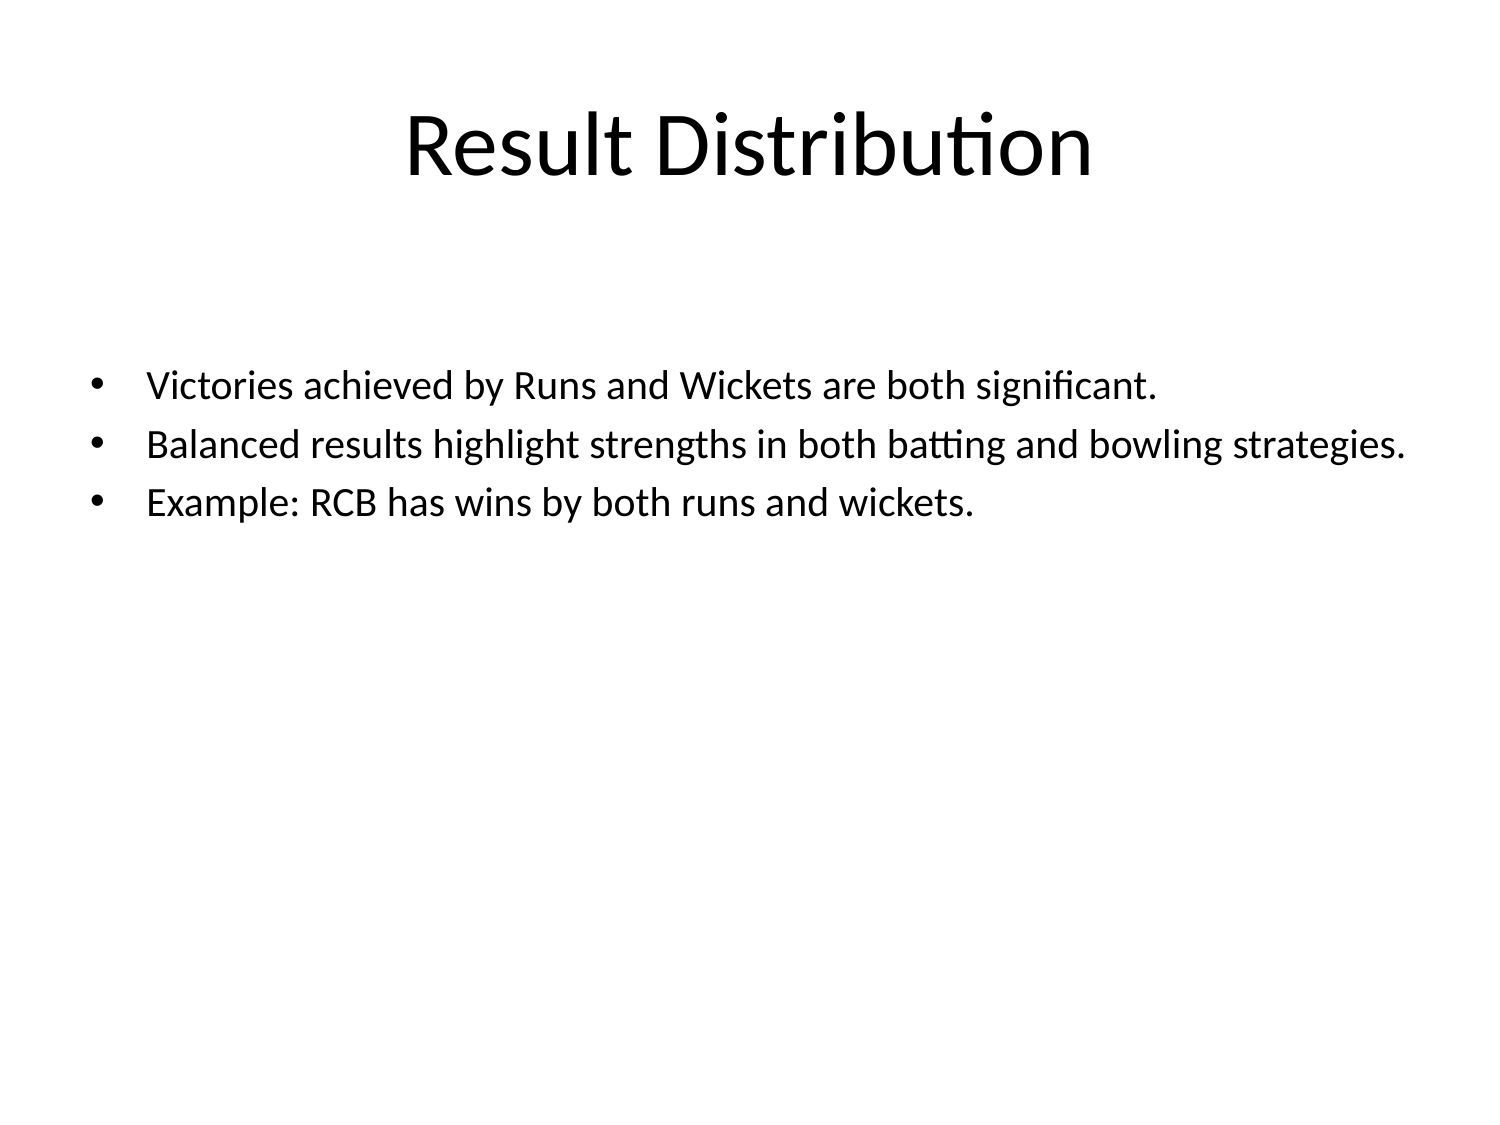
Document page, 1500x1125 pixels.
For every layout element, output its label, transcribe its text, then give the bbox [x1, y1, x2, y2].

title Result Distribution [75, 45, 1425, 233]
list Victories achieved by Runs and Wickets are both significant. Balanced results highlight strengths in both batting and bowling strategies. Example: RCB has wins by both runs and wickets. [75, 262, 1425, 1005]
